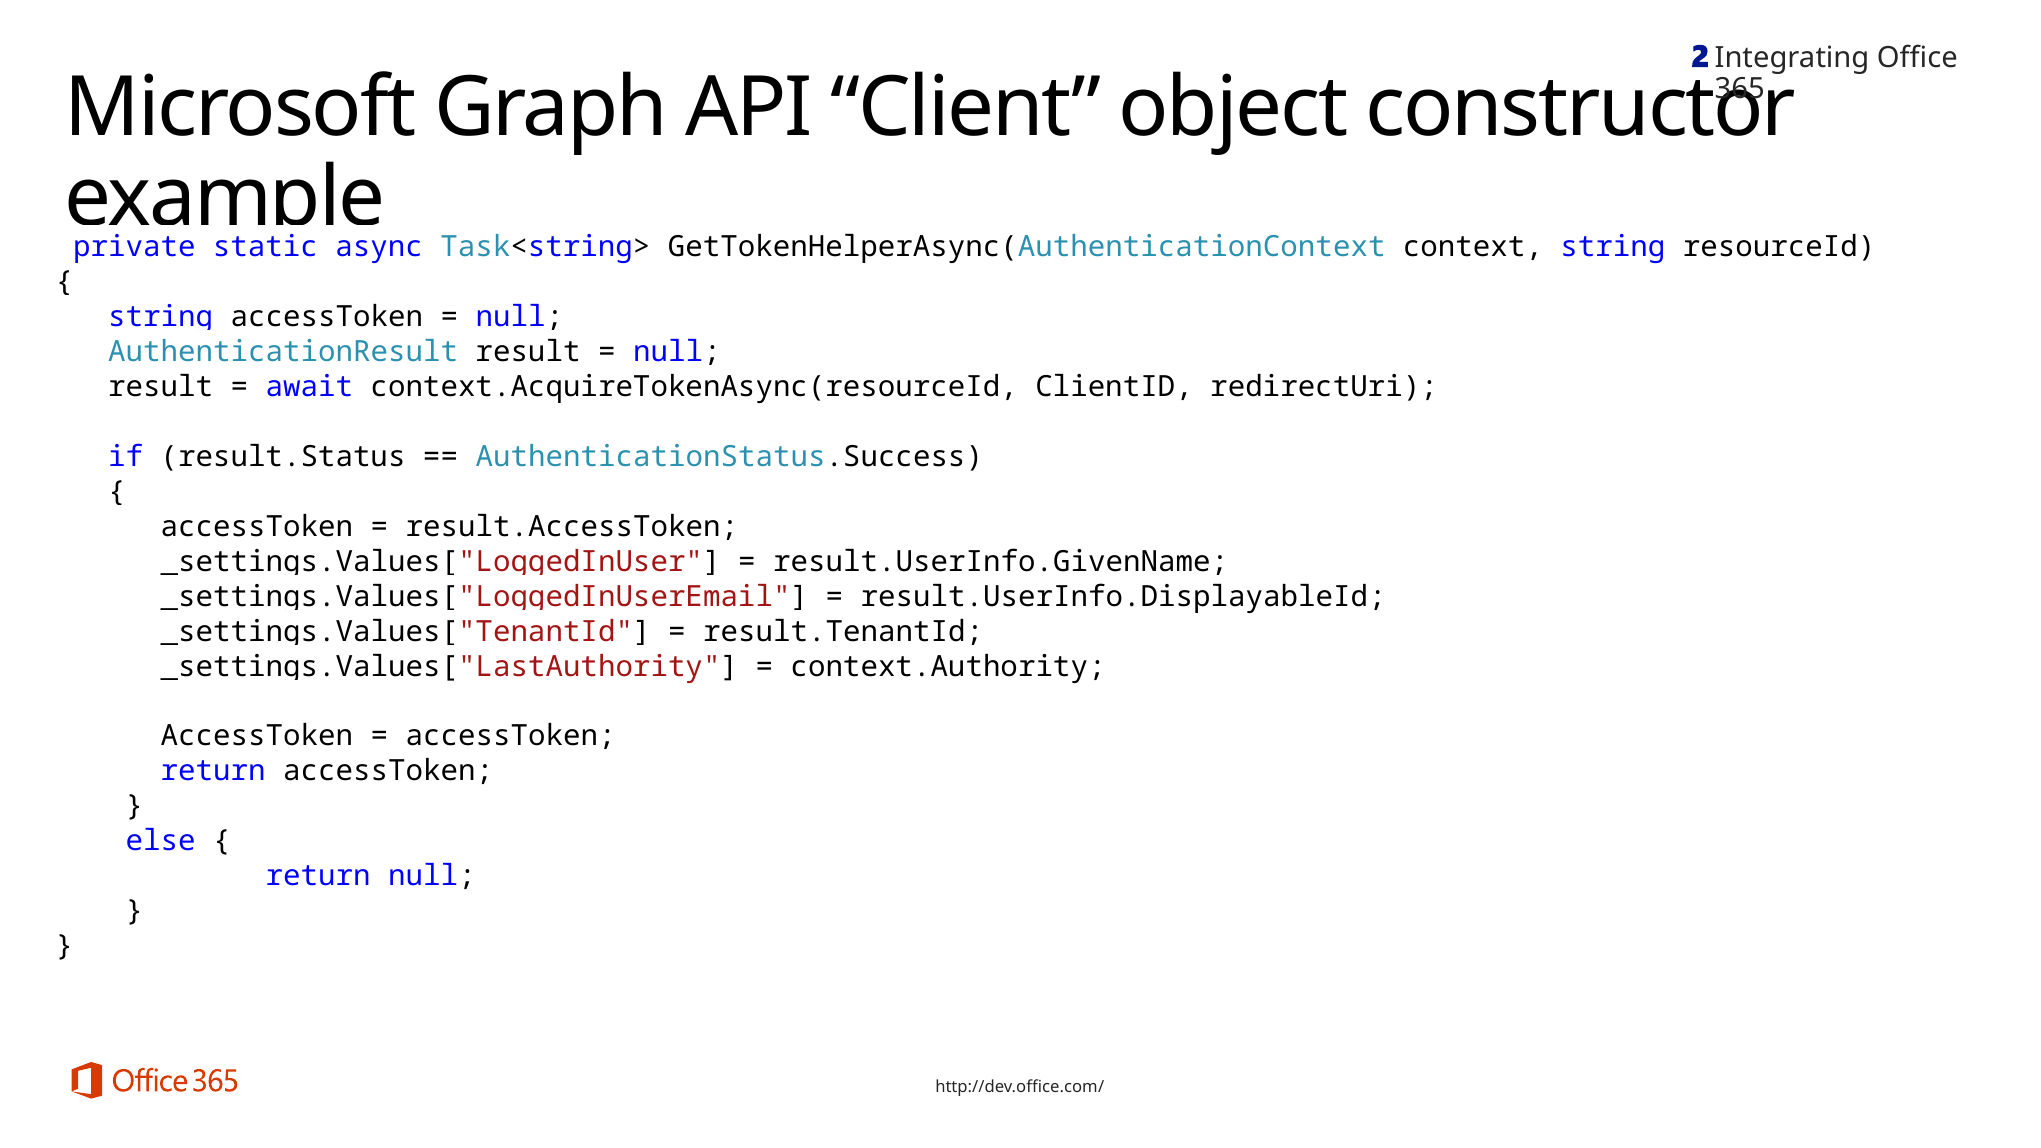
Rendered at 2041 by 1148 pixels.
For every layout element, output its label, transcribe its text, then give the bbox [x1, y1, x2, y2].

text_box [1690, 27, 2026, 75]
text_box private static async Task<string> GetTokenHelperAsync(AuthenticationContext context, string resourceId) { string accessToken = null; AuthenticationResult result = null; result = await context.AcquireTokenAsync(resourceId, ClientID, redirectUri); if (result.Status == AuthenticationStatus.Success) { accessToken = result.AccessToken; _settings.Values["LoggedInUser"] = result.UserInfo.GivenName; _settings.Values["LoggedInUserEmail"] = result.UserInfo.DisplayableId; _settings.Values["TenantId"] = result.TenantId; _settings.Values["LastAuthority"] = context.Authority; AccessToken = accessToken; return accessToken; } else { return null; } } [40, 219, 1961, 969]
title Microsoft Graph API “Client” object constructor example [40, 48, 1992, 199]
